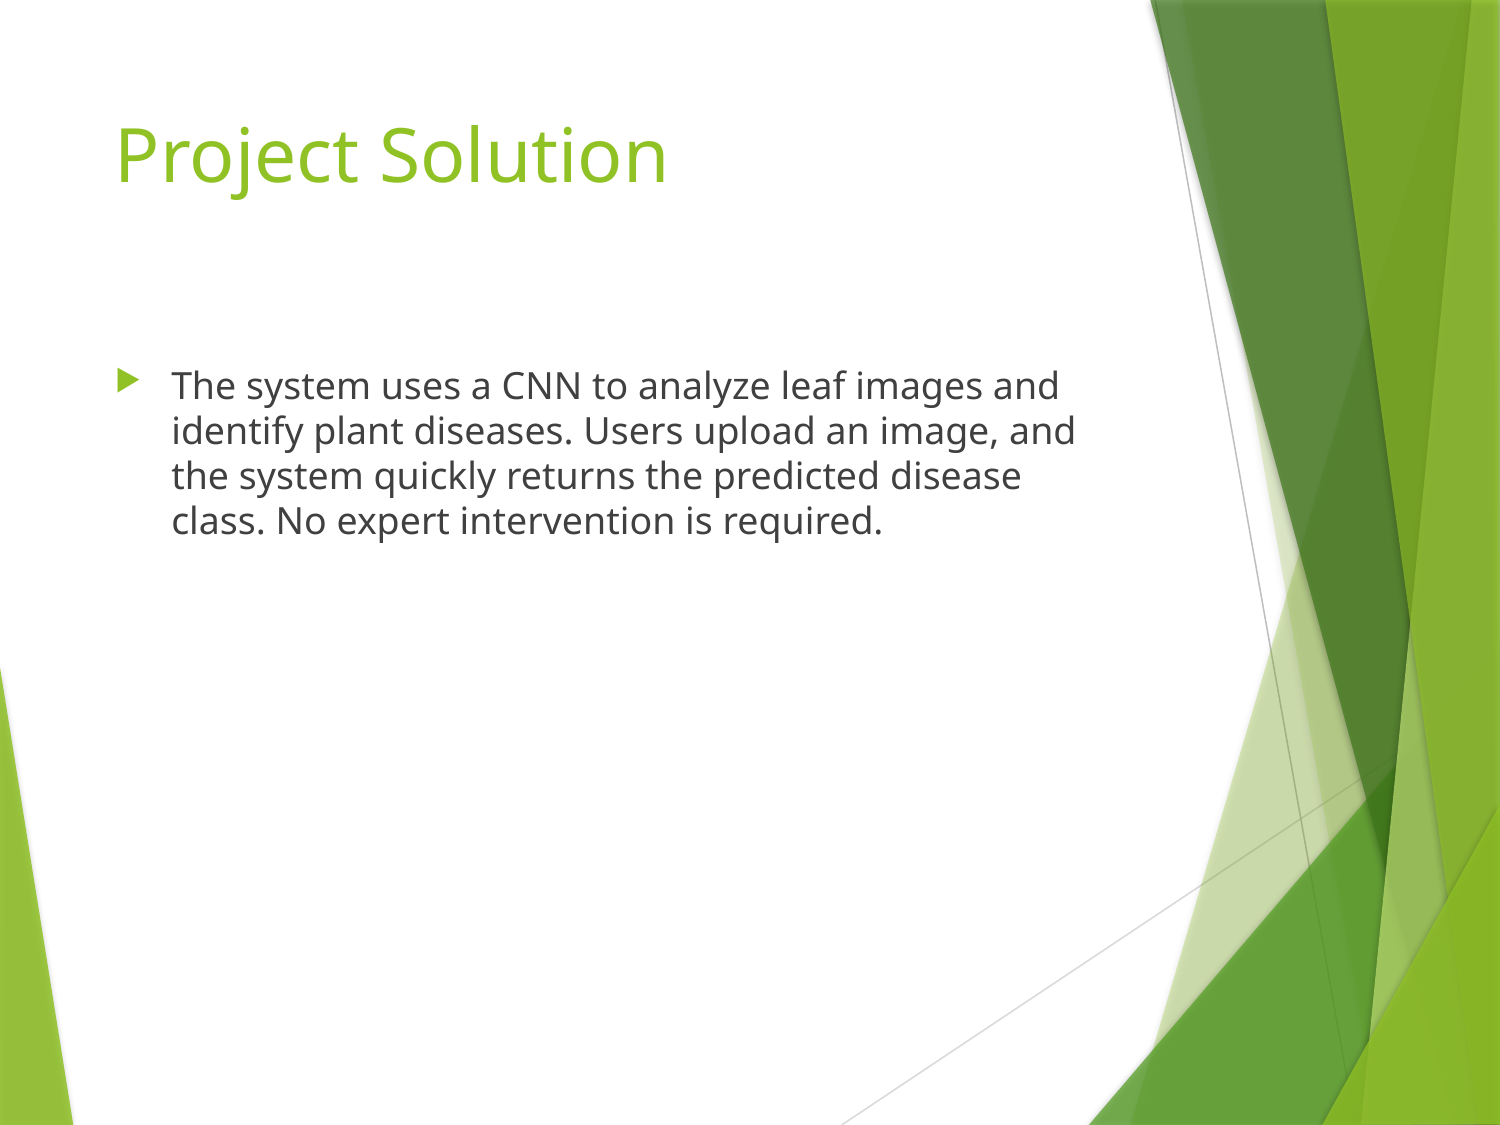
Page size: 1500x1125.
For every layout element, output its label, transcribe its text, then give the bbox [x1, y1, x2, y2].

list The system uses a CNN to analyze leaf images and identify plant diseases. Users upload an image, and the system quickly returns the predicted disease class. No expert intervention is required. [99, 354, 1142, 992]
title Project Solution [99, 99, 1142, 317]
